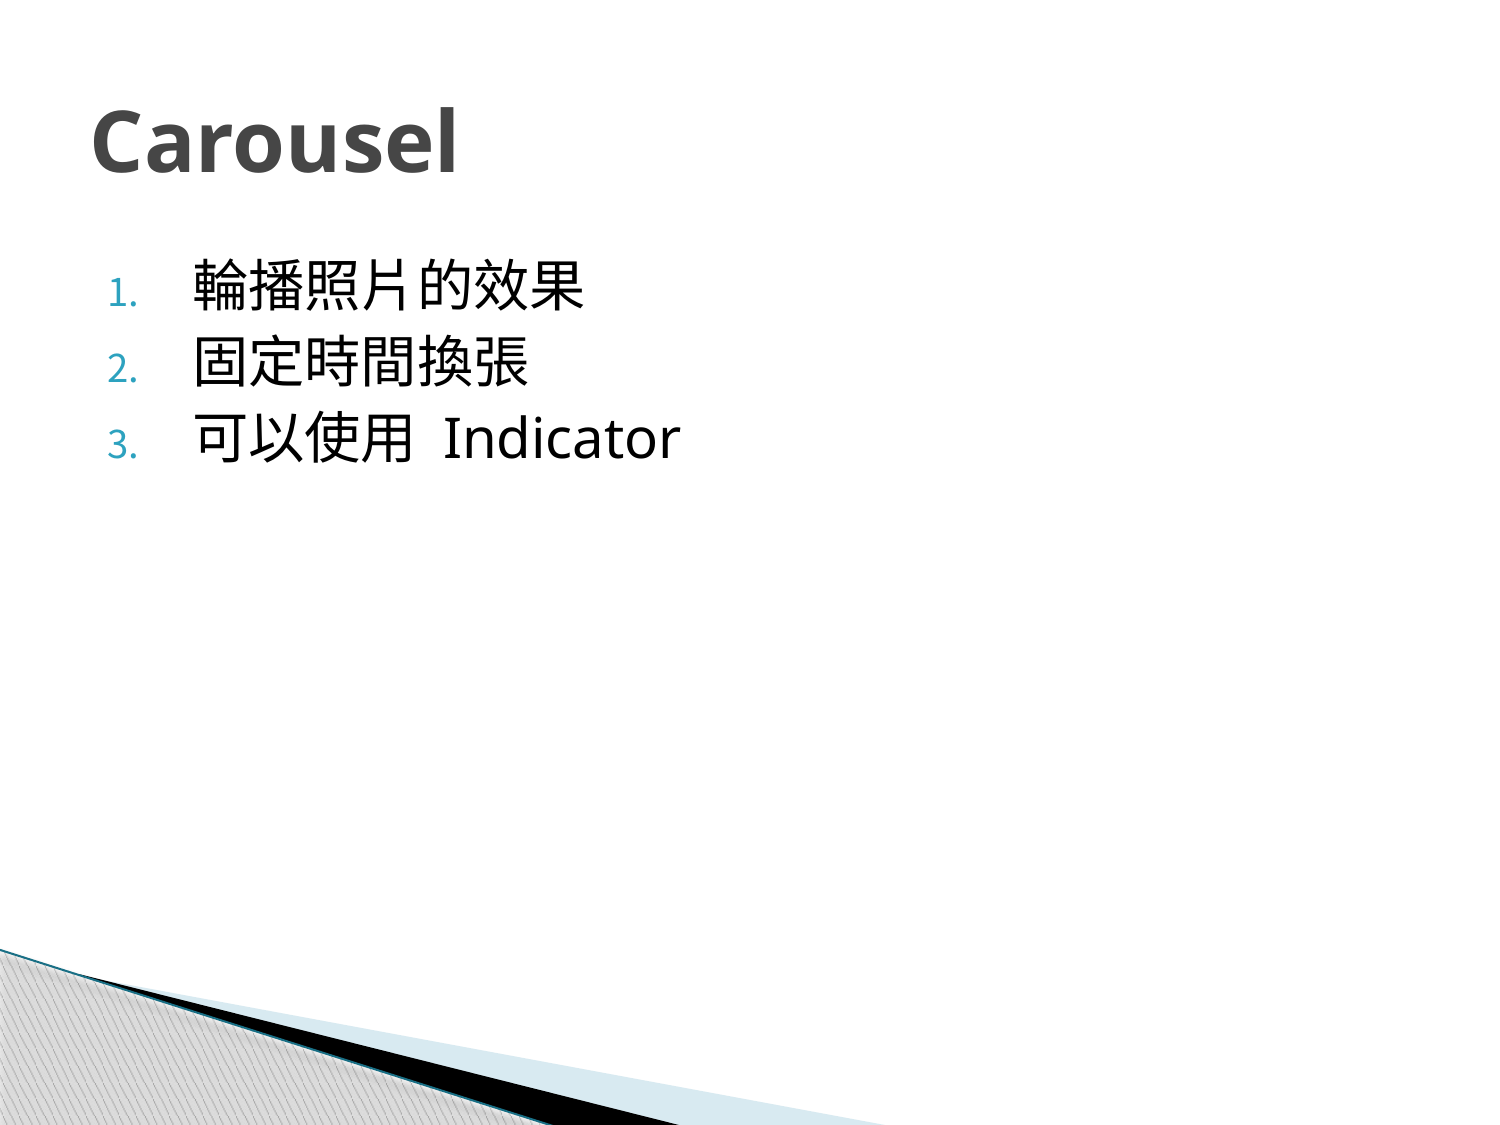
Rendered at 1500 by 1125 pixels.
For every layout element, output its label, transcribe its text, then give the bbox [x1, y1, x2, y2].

list 輪播照片的效果 固定時間換張 可以使用 Indicator [75, 243, 1425, 986]
title Carousel [75, 45, 1425, 233]
